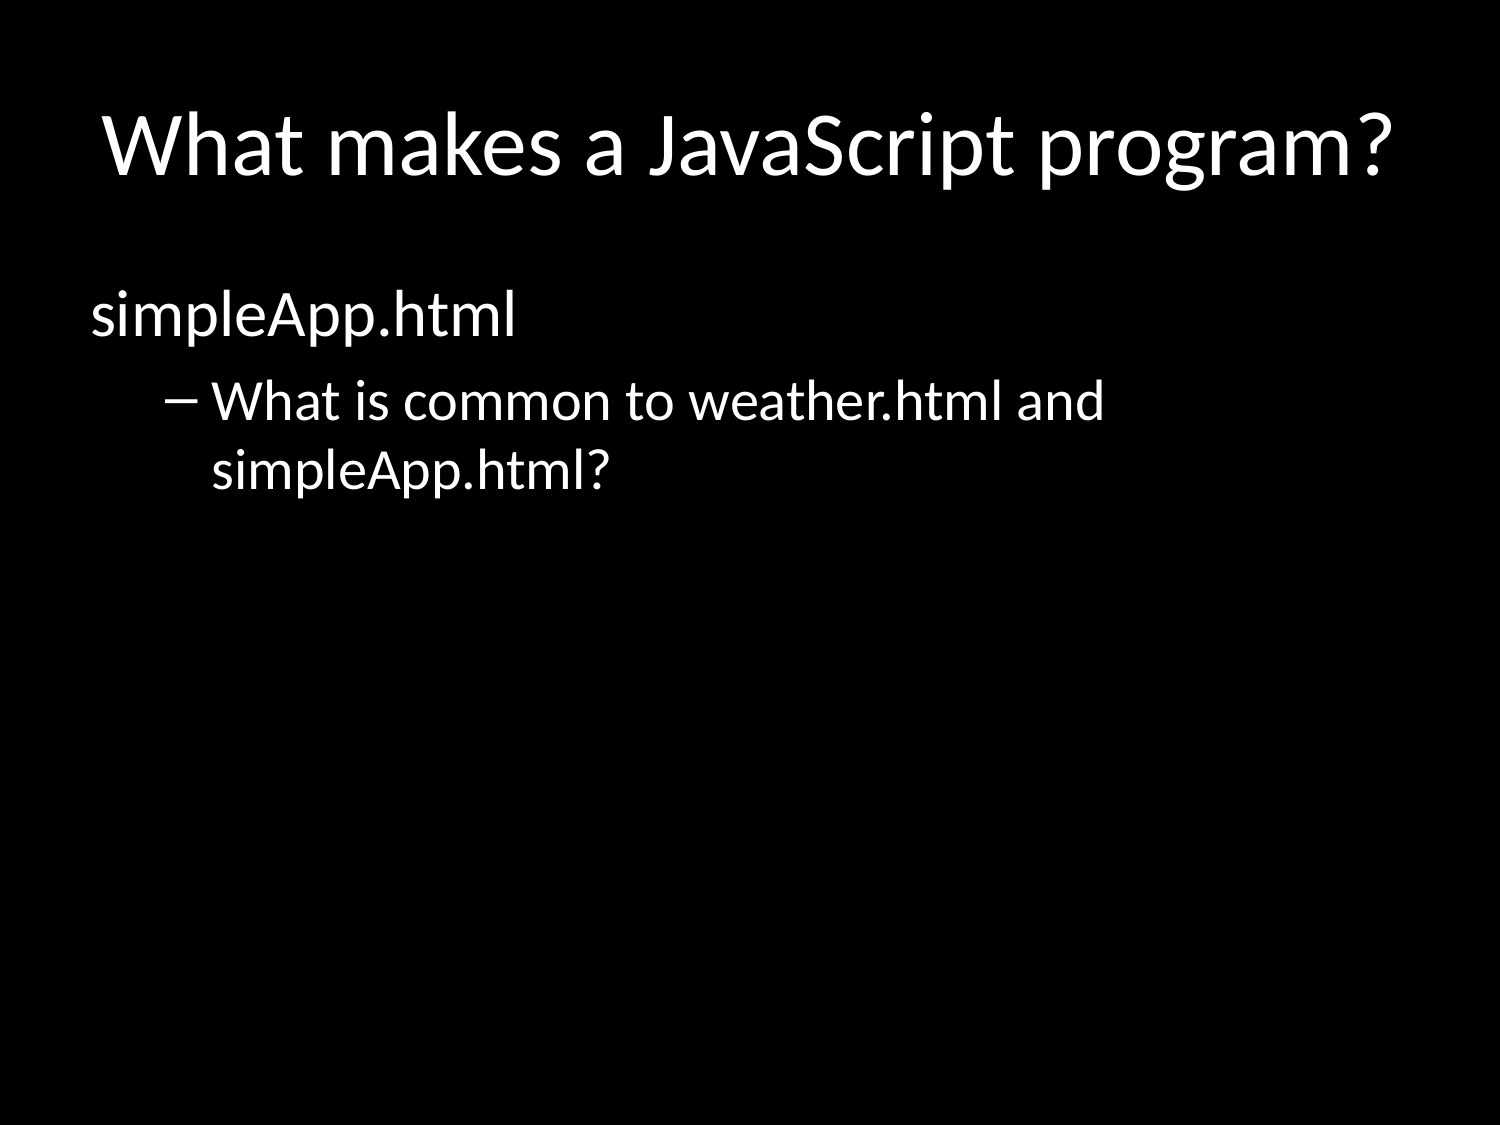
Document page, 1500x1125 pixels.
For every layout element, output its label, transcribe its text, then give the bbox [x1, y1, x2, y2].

title What makes a JavaScript program? [75, 45, 1425, 233]
list simpleApp.html What is common to weather.html and simpleApp.html? [75, 262, 1425, 1005]
